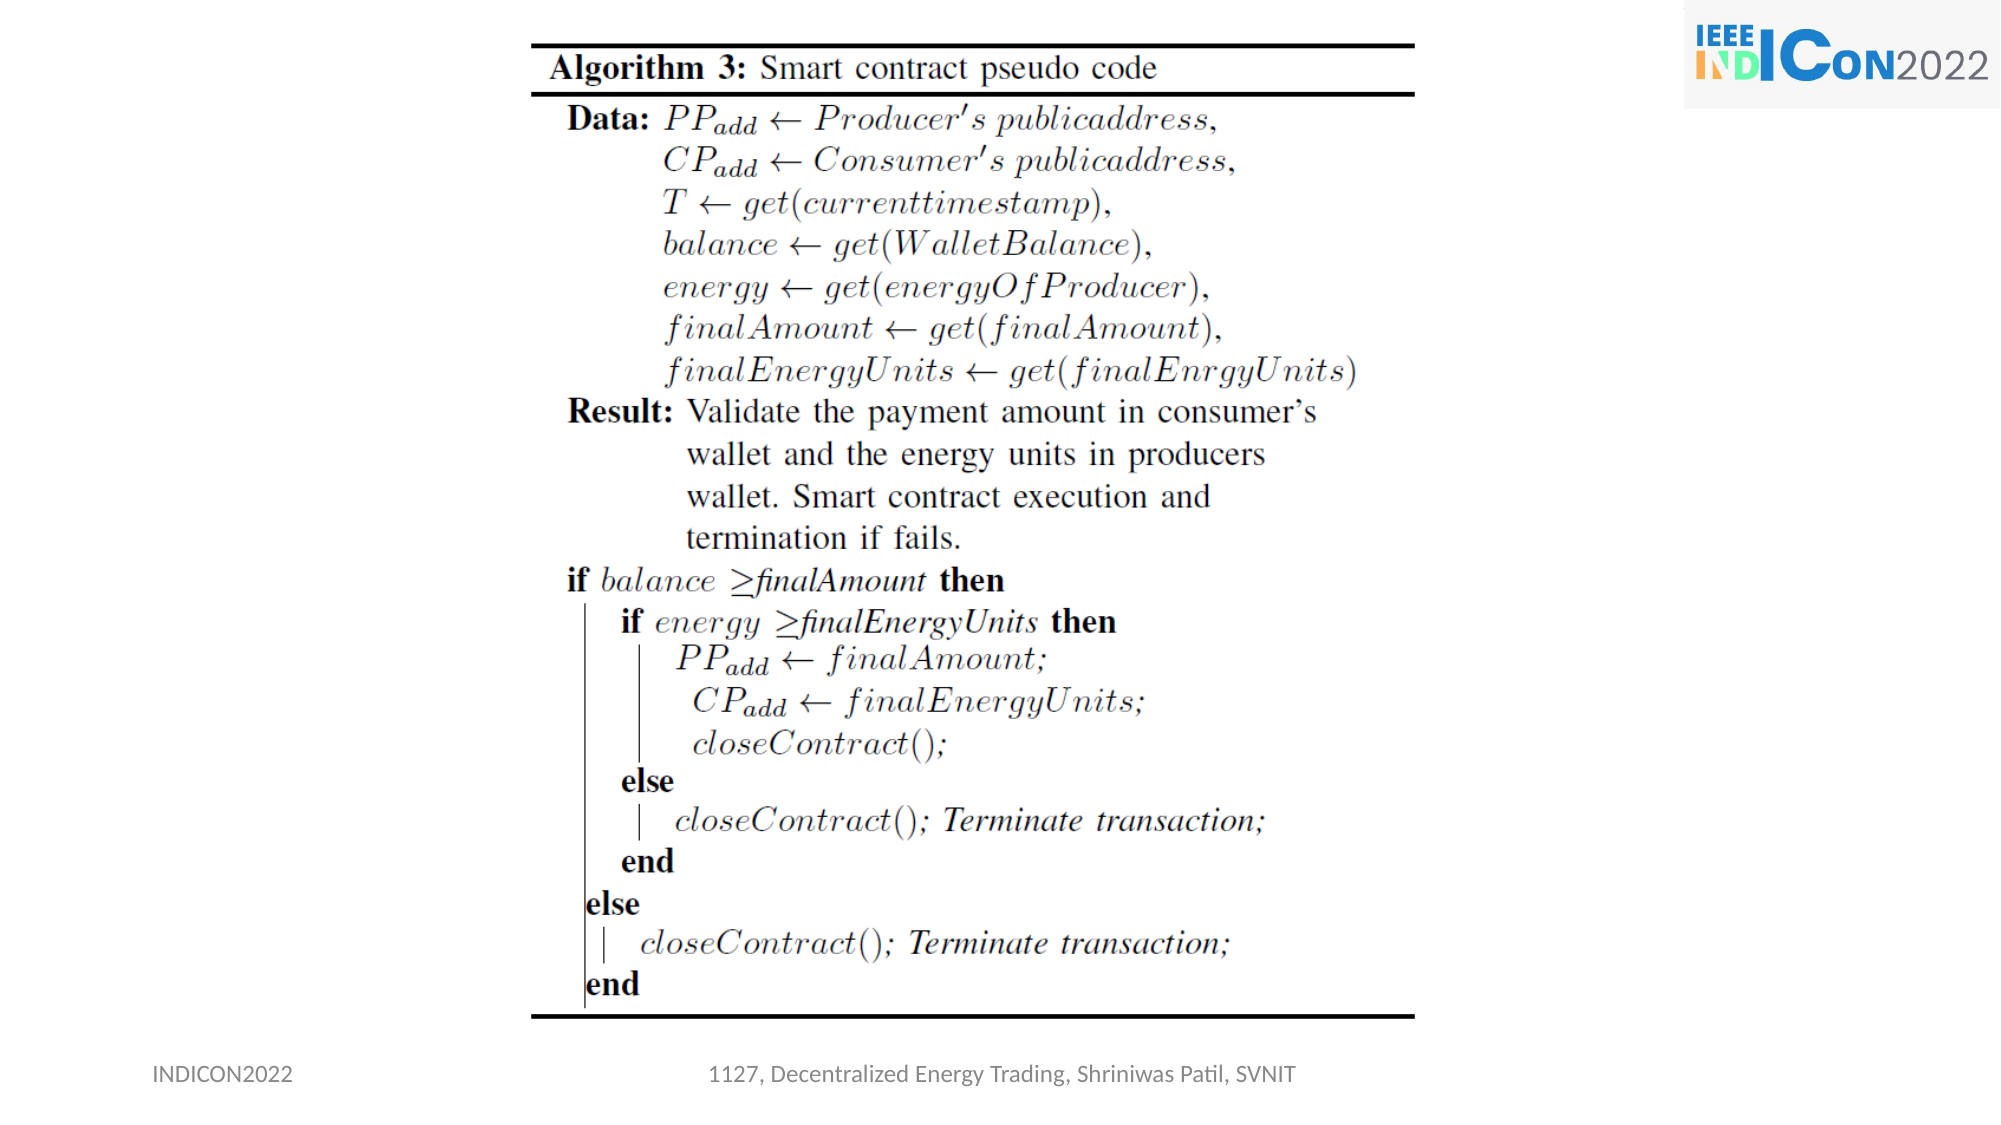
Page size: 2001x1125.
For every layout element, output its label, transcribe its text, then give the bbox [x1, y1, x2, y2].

slide_number INDICON2022 [137, 1042, 588, 1103]
footer 1127, Decentralized Energy Trading, Shriniwas Patil, SVNIT [662, 1042, 1343, 1103]
picture [1684, 0, 2000, 109]
picture [522, 32, 1422, 1027]
